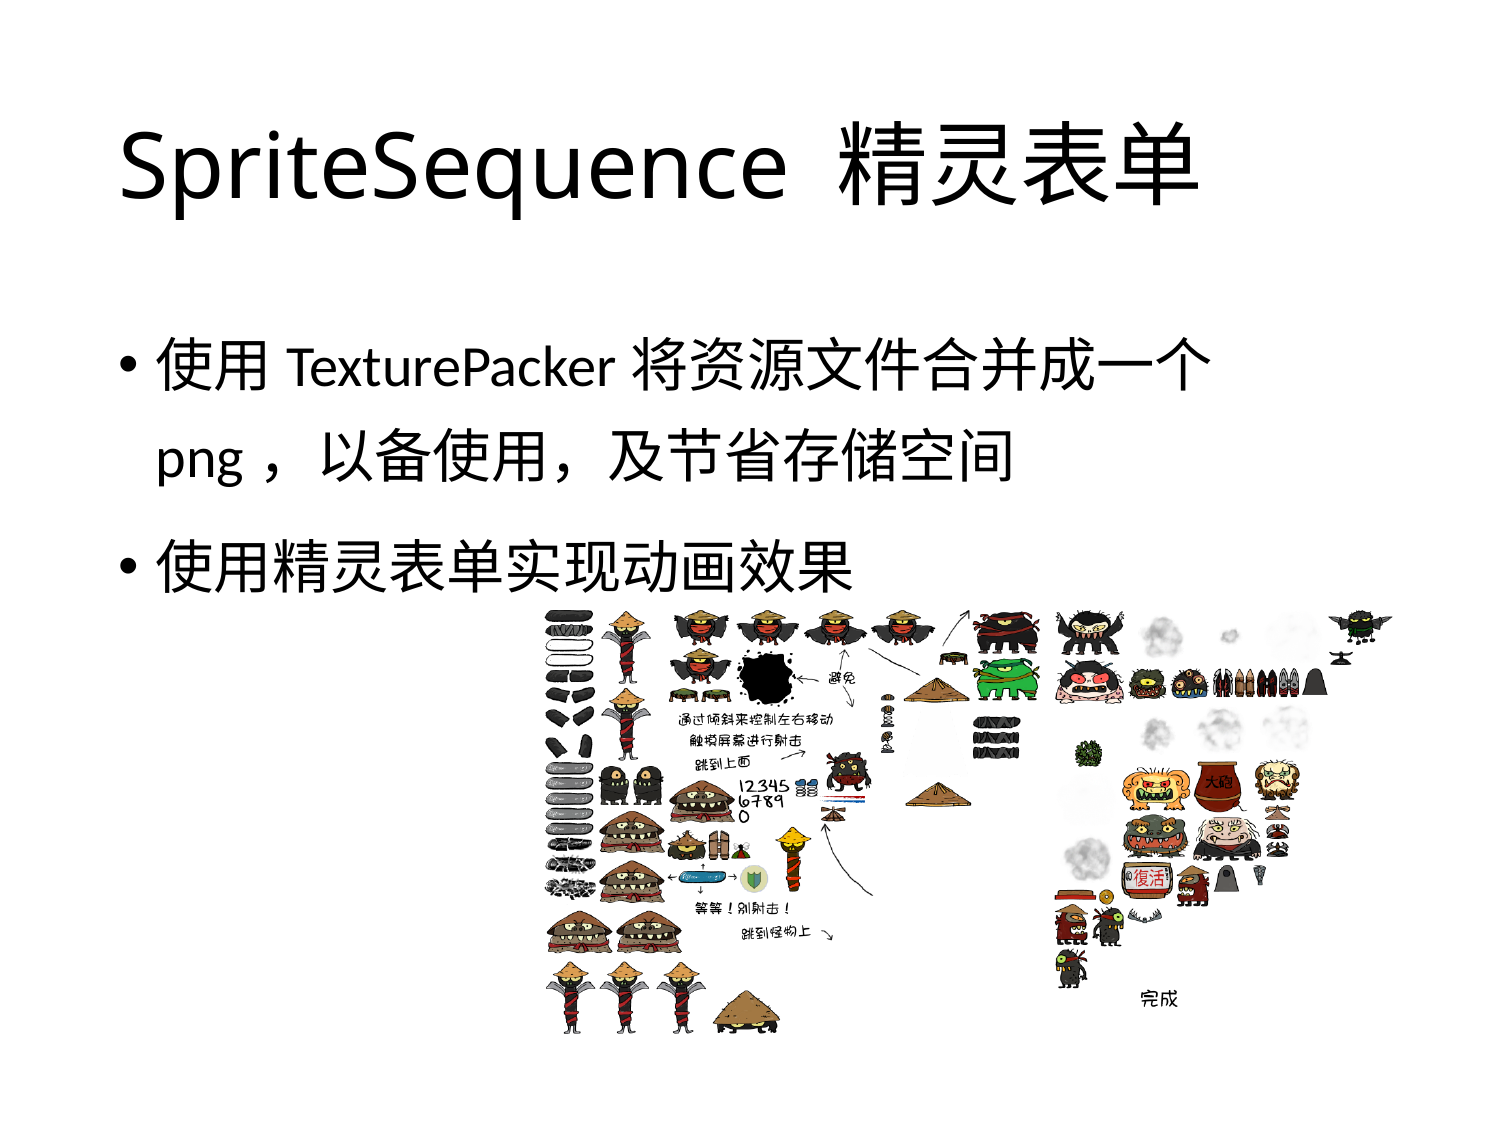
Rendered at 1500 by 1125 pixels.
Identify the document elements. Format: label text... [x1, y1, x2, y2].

list 使用TexturePacker将资源文件合并成一个png，以备使用，及节省存储空间 使用精灵表单实现动画效果 [103, 299, 1397, 1014]
title SpriteSequence 精灵表单 [103, 59, 1397, 278]
picture [543, 608, 1397, 1036]
